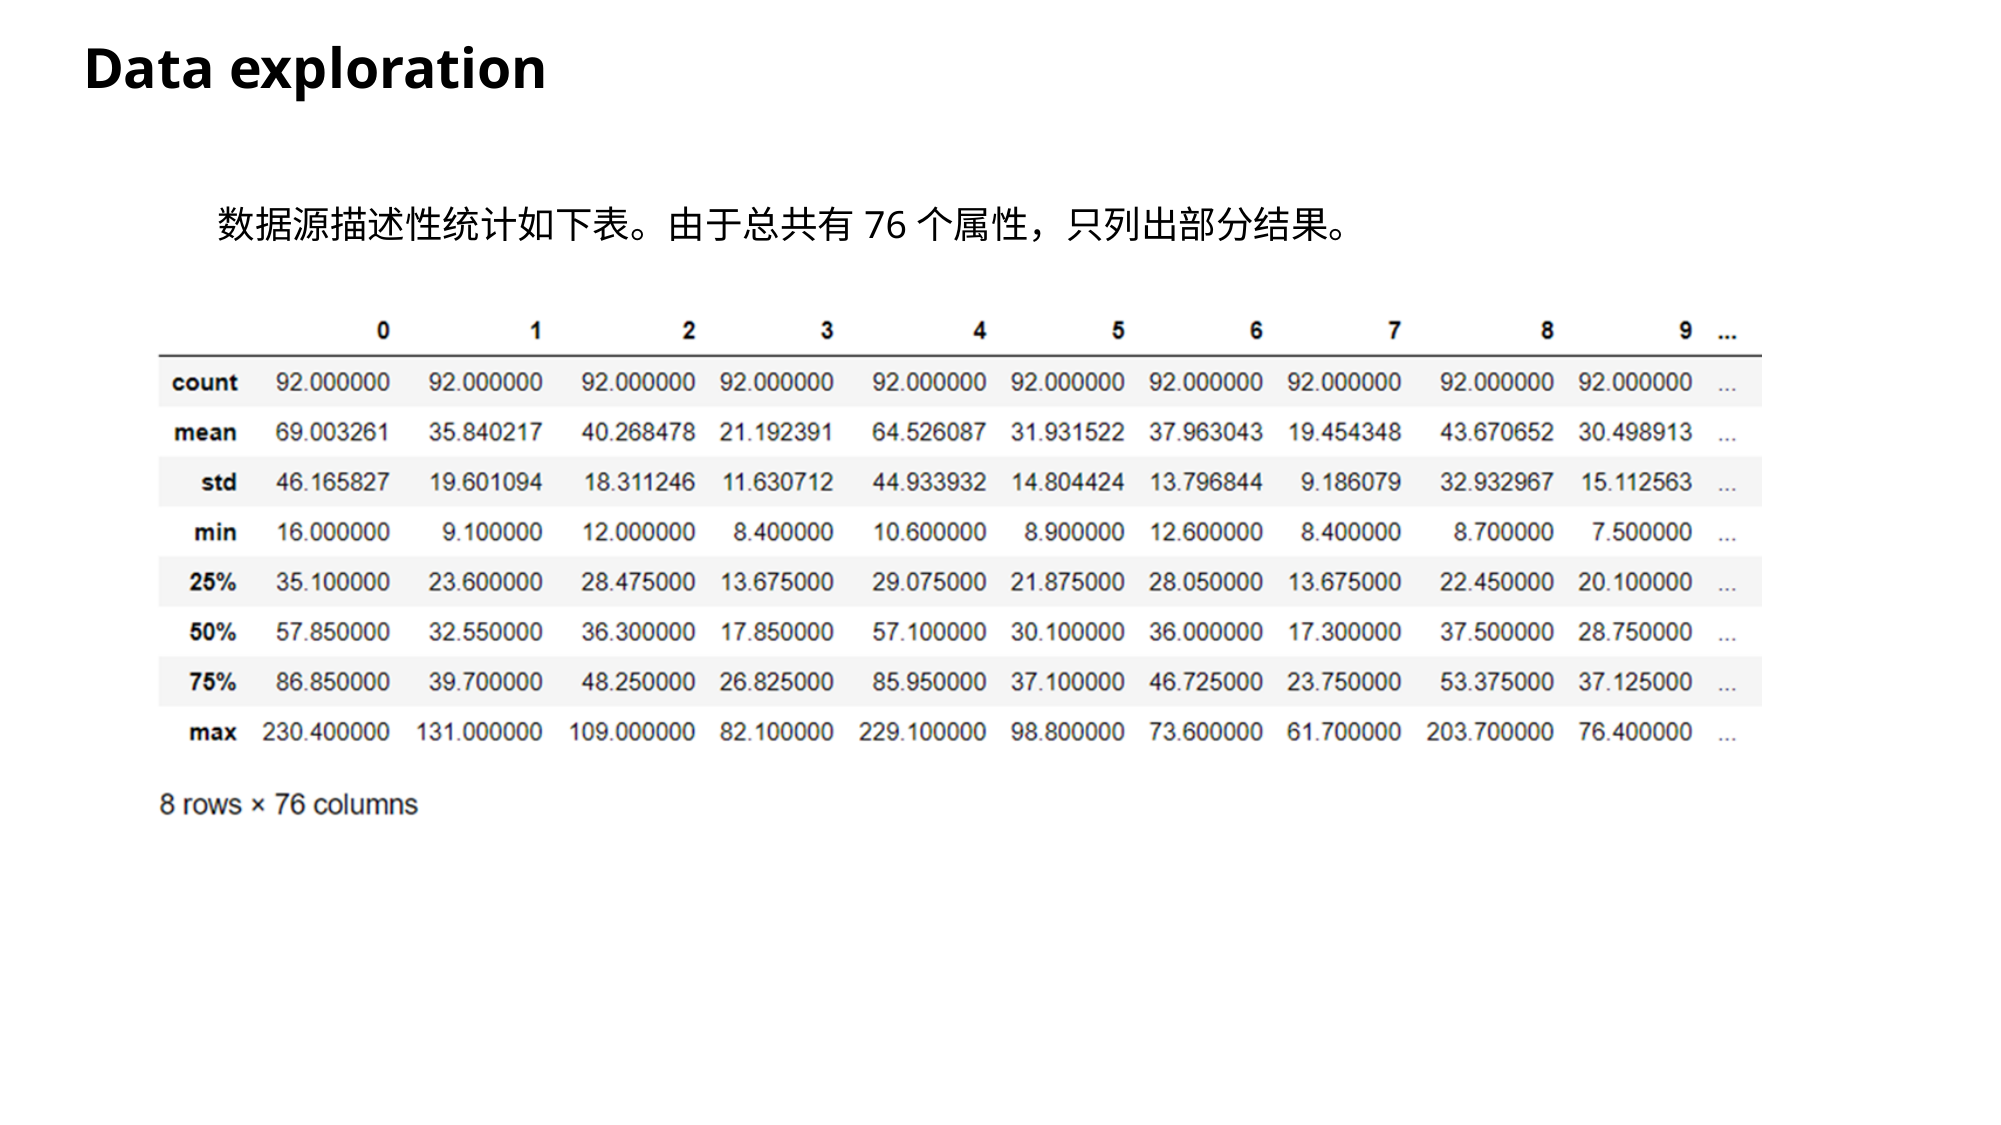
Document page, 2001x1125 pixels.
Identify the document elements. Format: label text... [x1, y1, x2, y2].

text_box 数据源描述性统计如下表。由于总共有76个属性，只列出部分结果。 [202, 193, 1463, 254]
text_box Data exploration [68, 12, 591, 108]
picture [138, 289, 1762, 837]
